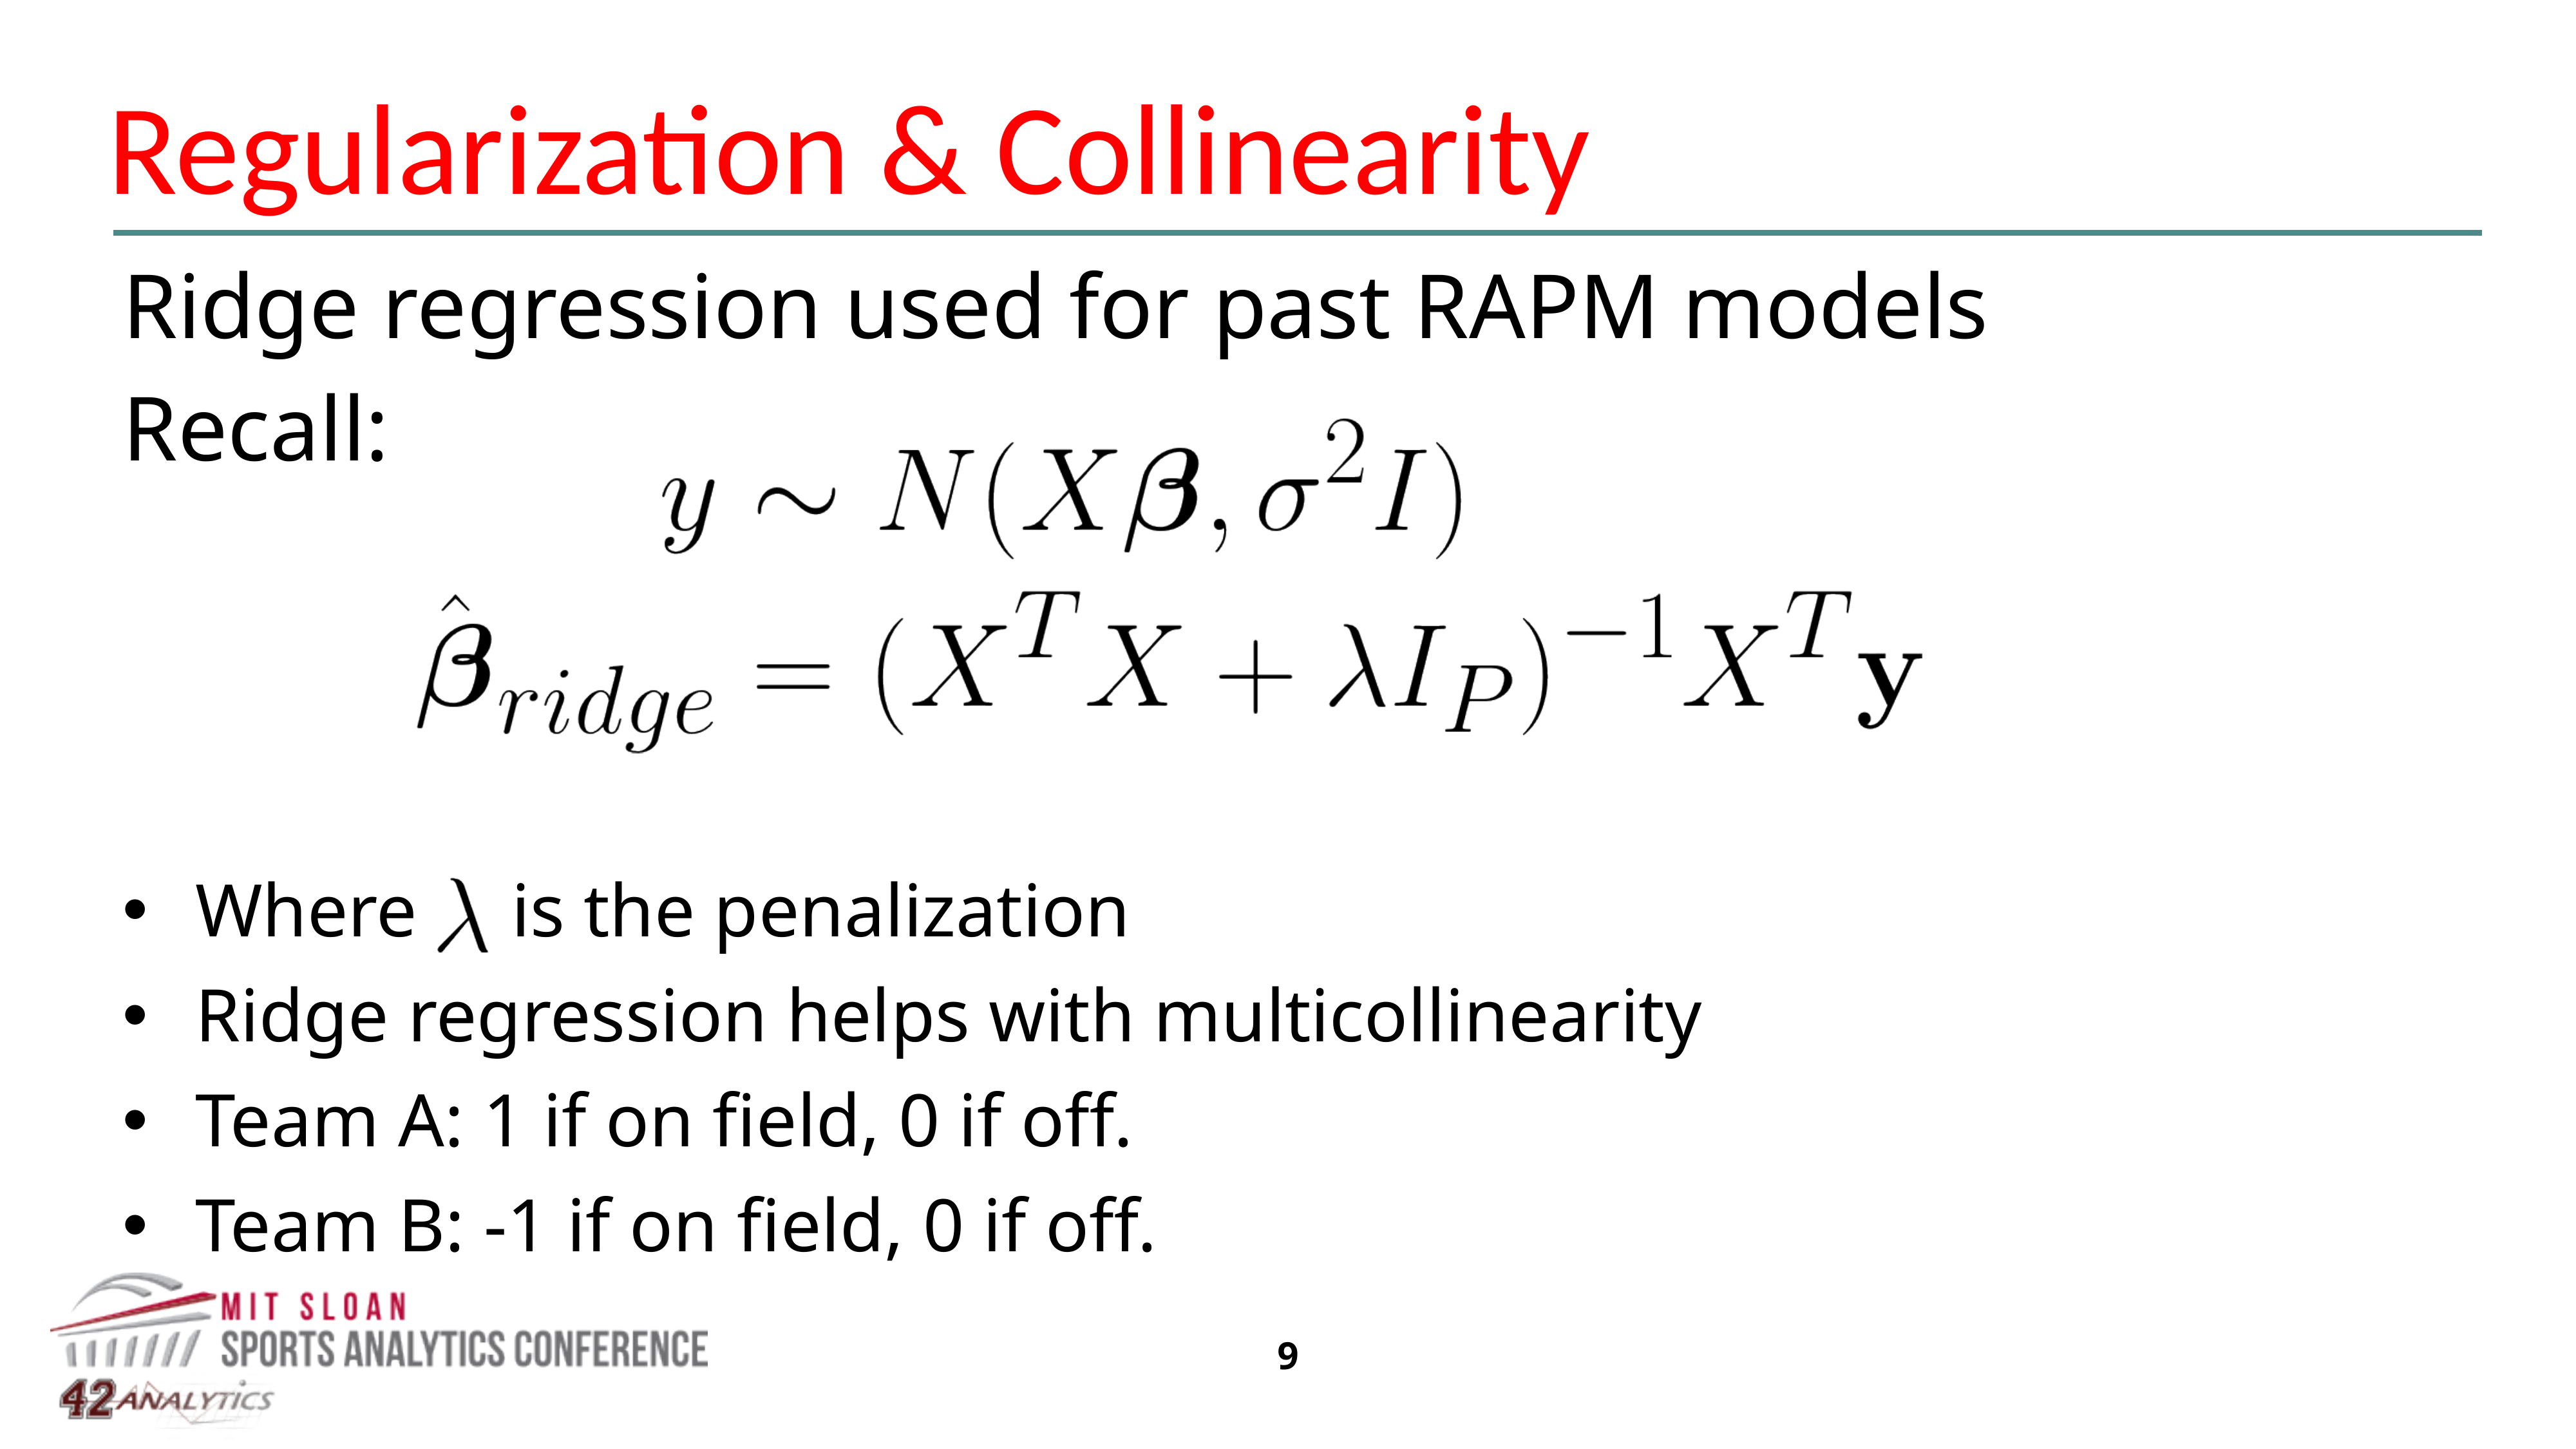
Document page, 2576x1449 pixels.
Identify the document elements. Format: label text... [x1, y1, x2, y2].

picture [437, 878, 489, 952]
text_box Ridge regression used for past RAPM models Recall: Where is the penalization Ridge regression helps with multicollinearity Team A: 1 if on field, 0 if off. Team B: -1 if on field, 0 if off. [113, 258, 2482, 1222]
picture [417, 418, 1922, 753]
text_box Regularization & Collinearity [21, 27, 2483, 258]
picture [50, 1273, 708, 1439]
